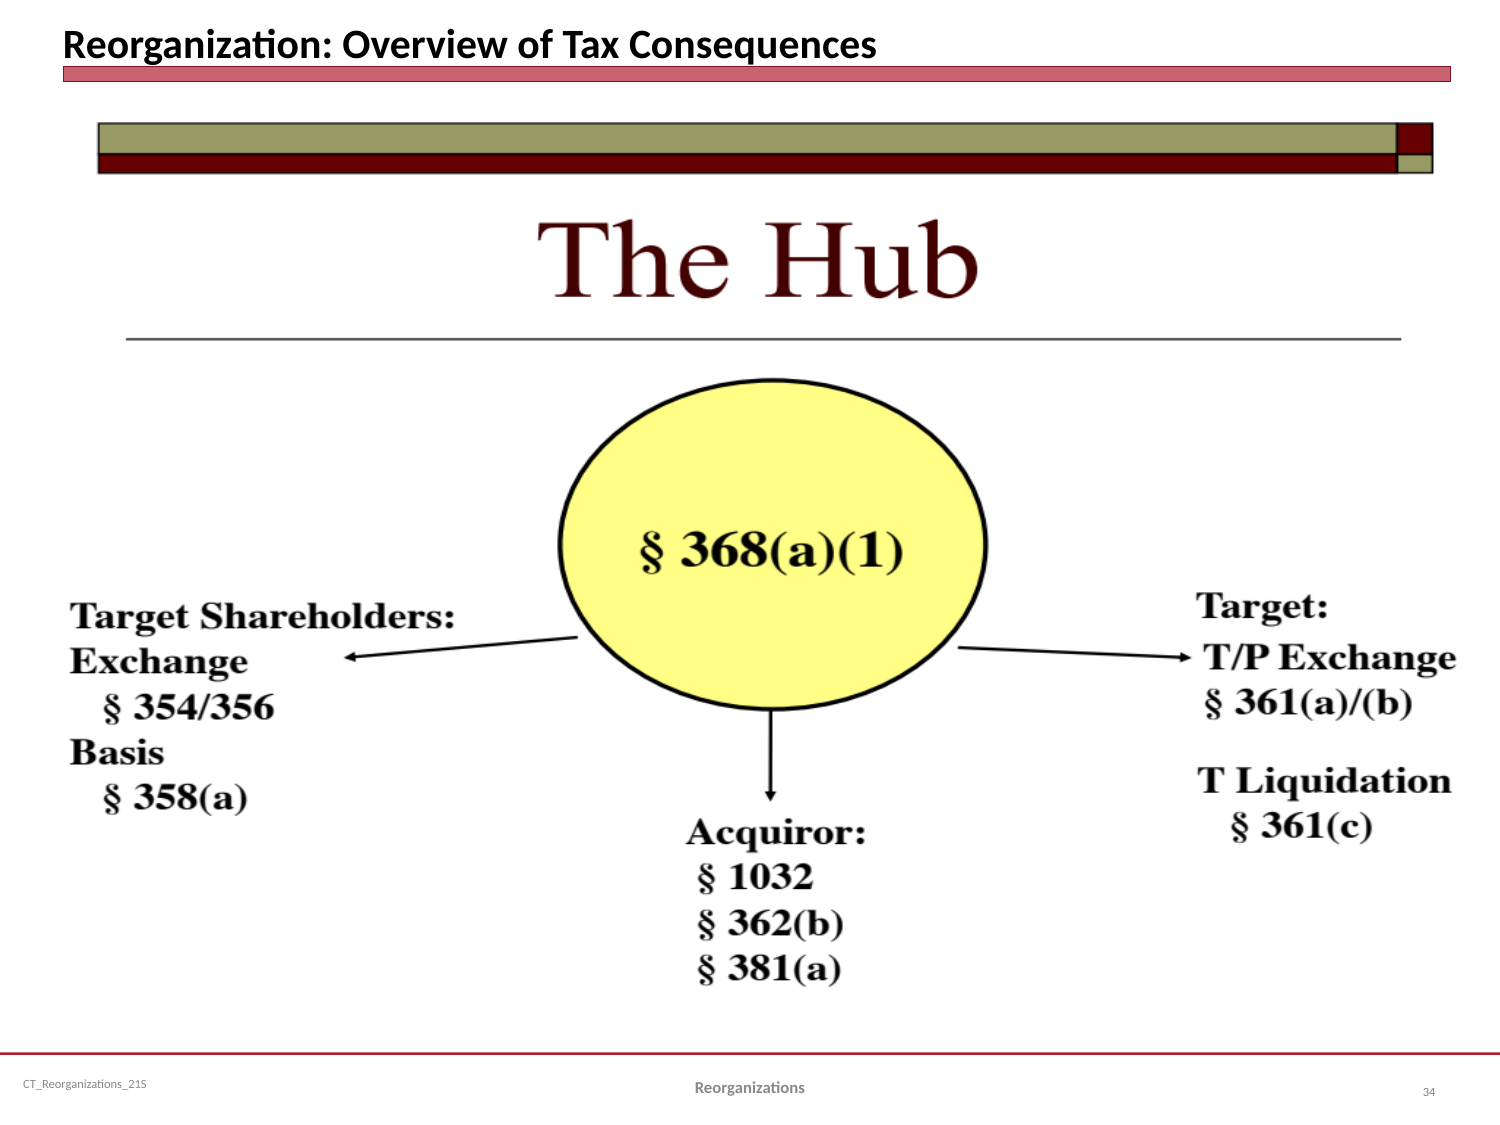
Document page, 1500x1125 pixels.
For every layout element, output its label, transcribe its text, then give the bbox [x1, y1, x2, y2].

slide_number 34 [1375, 1061, 1451, 1122]
footer Reorganizations [512, 1056, 988, 1117]
title Reorganization: Overview of Tax Consequences [62, 6, 1451, 67]
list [56, 103, 1458, 1026]
